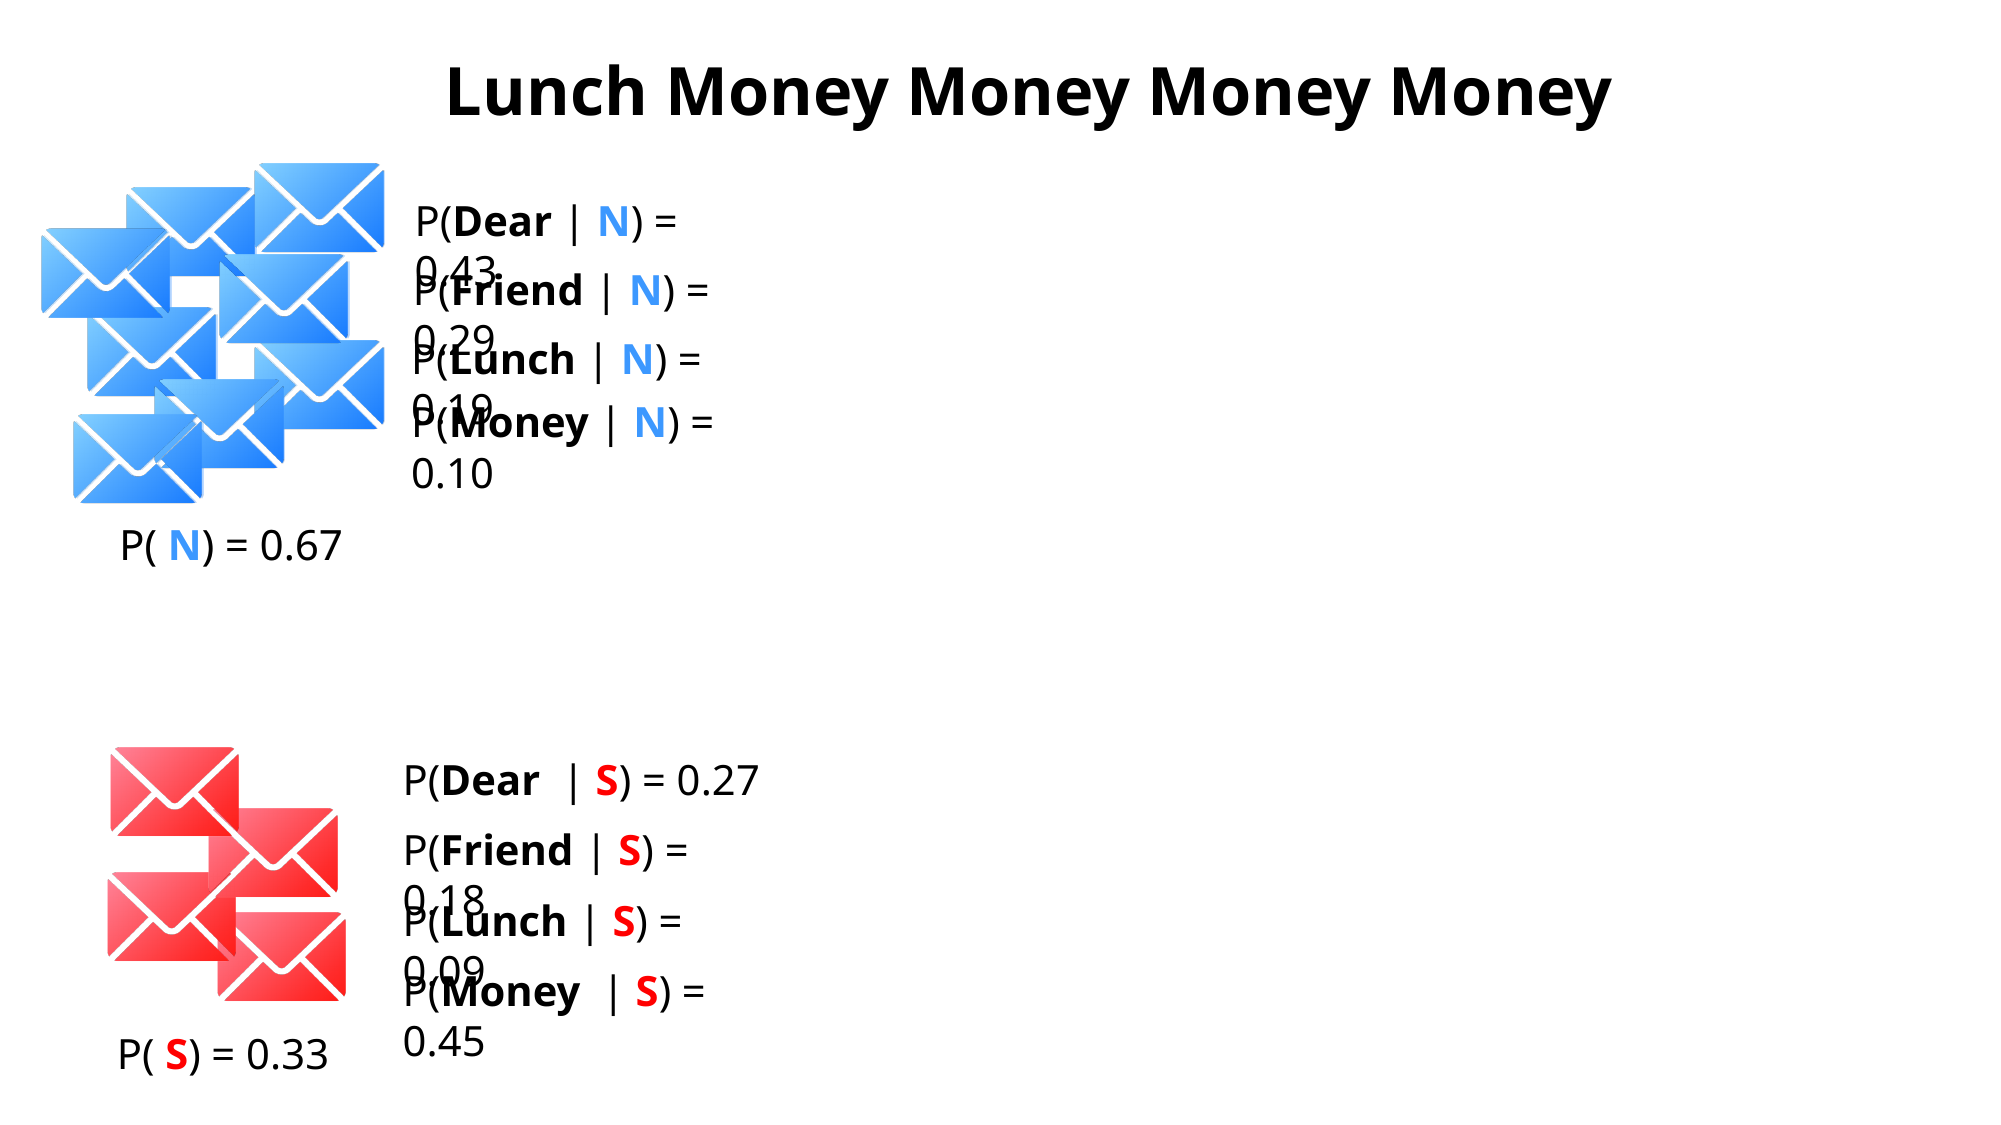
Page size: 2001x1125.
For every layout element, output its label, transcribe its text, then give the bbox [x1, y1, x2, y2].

text_box P(Friend | S) = 0.18 [387, 816, 767, 887]
text_box P( S) = 0.33 [102, 1020, 400, 1086]
text_box P(Friend | N) = 0.29 [398, 256, 775, 325]
text_box Lunch Money Money Money Money [387, 41, 1671, 137]
text_box P(Lunch | S) = 0.09 [387, 887, 767, 957]
text_box P( N) = 0.67 [104, 510, 403, 576]
text_box P(Dear | S) = 0.27 [387, 746, 789, 811]
text_box P(Money | S) = 0.45 [387, 957, 789, 1073]
text_box P(Lunch | N) = 0.19 [396, 325, 778, 388]
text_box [37, 139, 387, 527]
text_box P(Dear | N) = 0.43 [399, 187, 749, 256]
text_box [103, 724, 349, 1024]
text_box P(Money | N) = 0.10 [396, 388, 789, 504]
